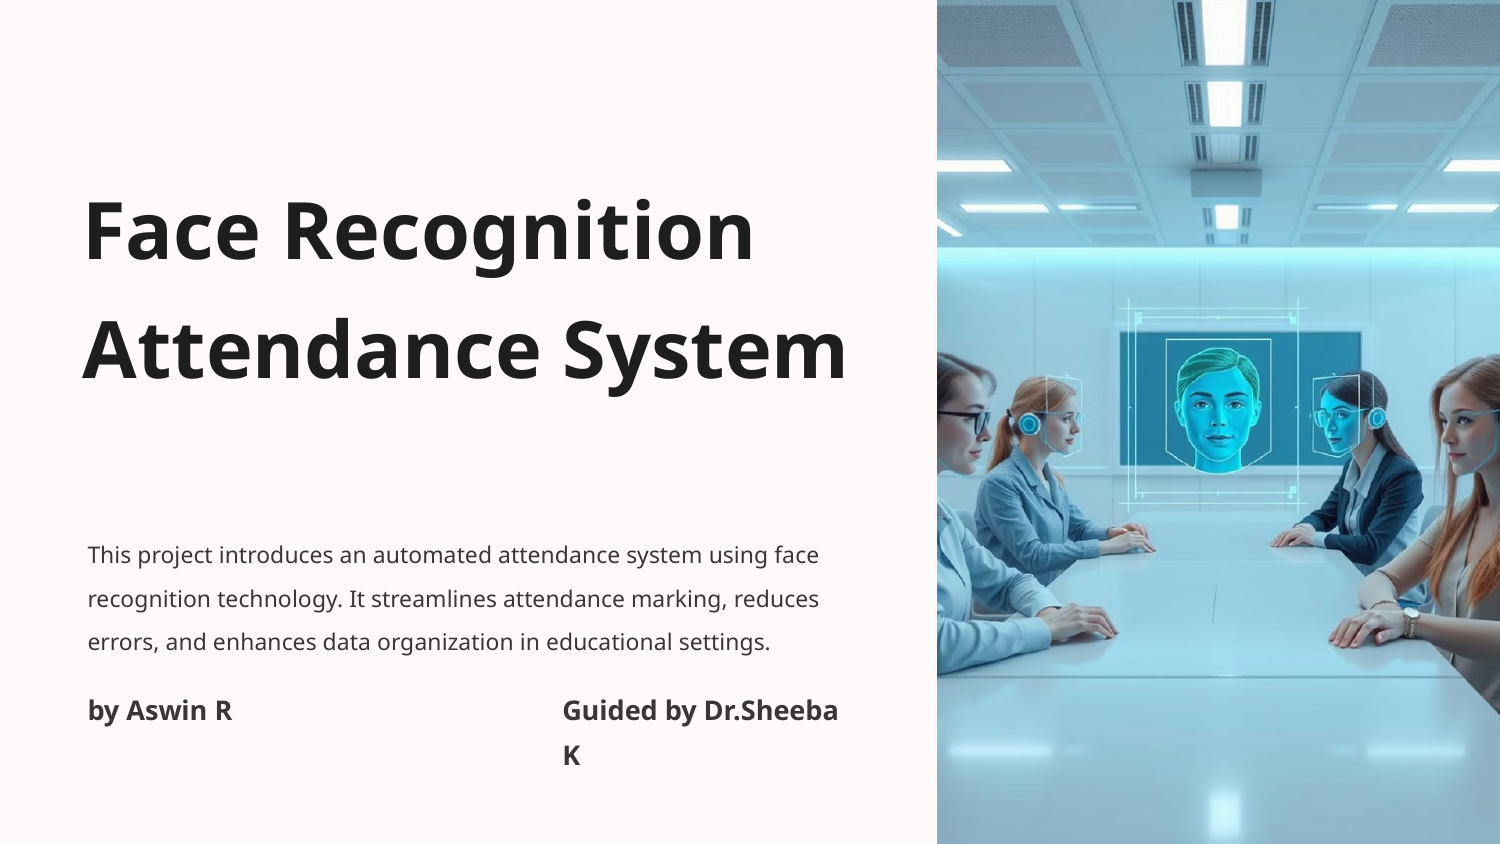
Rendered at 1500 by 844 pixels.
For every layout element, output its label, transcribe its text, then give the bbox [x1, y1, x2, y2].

text_box by Aswin R [87, 679, 252, 719]
text_box Guided by Dr.Sheeba K [562, 679, 844, 719]
text_box Face Recognition Attendance System [82, 156, 865, 460]
picture [937, 0, 1500, 844]
text_box This project introduces an automated attendance system using face recognition technology. It streamlines attendance marking, reduces errors, and enhances data organization in educational settings. [87, 525, 870, 632]
